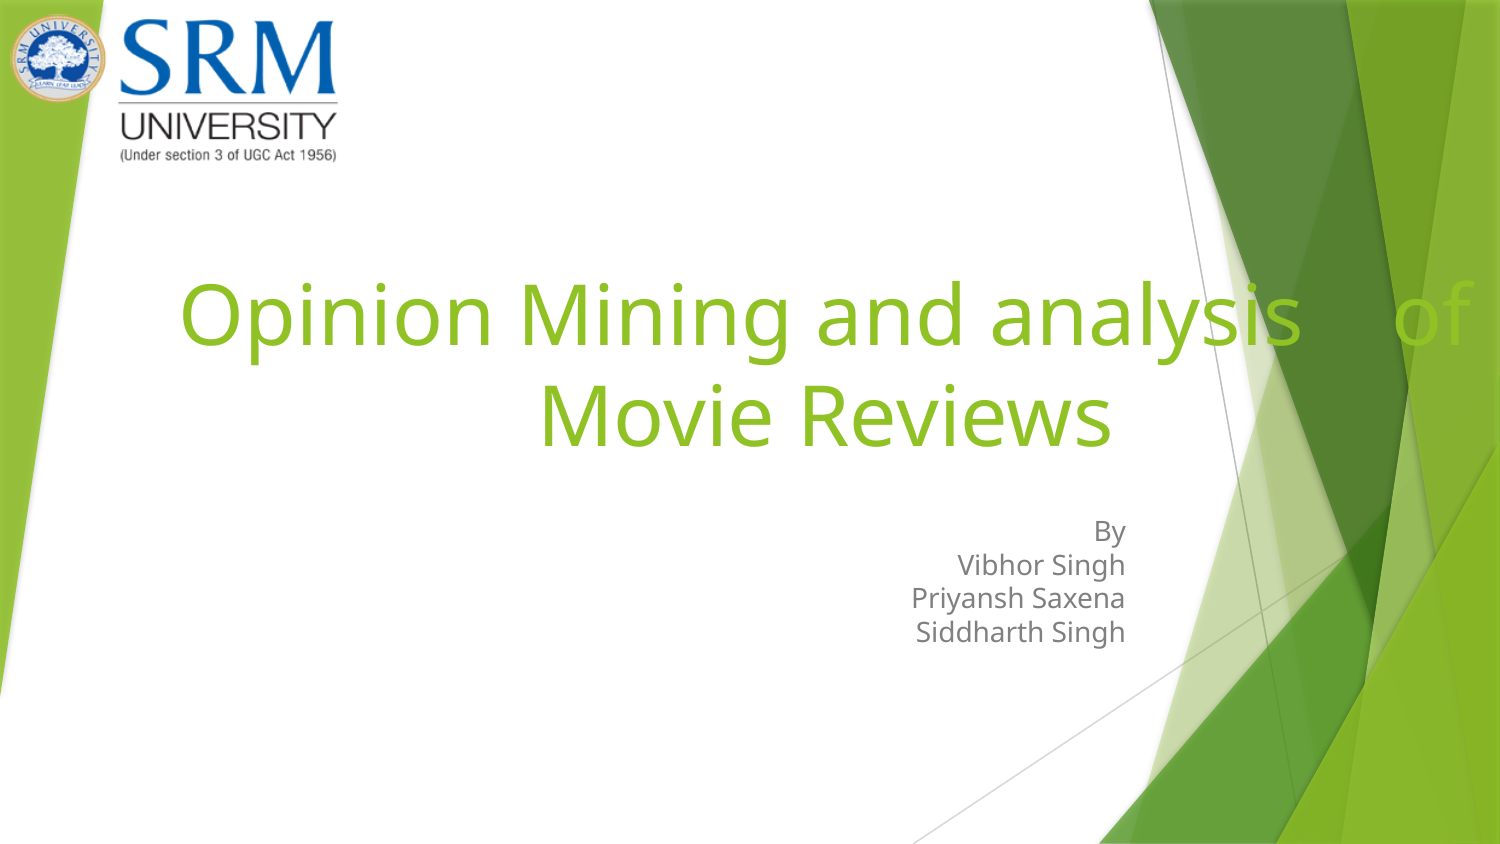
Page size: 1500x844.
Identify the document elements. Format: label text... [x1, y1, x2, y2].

subtitle By Vibhor Singh Priyansh Saxena Siddharth Singh [185, 498, 1141, 634]
picture [0, 0, 350, 185]
title Opinion Mining and analysis of Movie Reviews [151, 325, 1500, 479]
